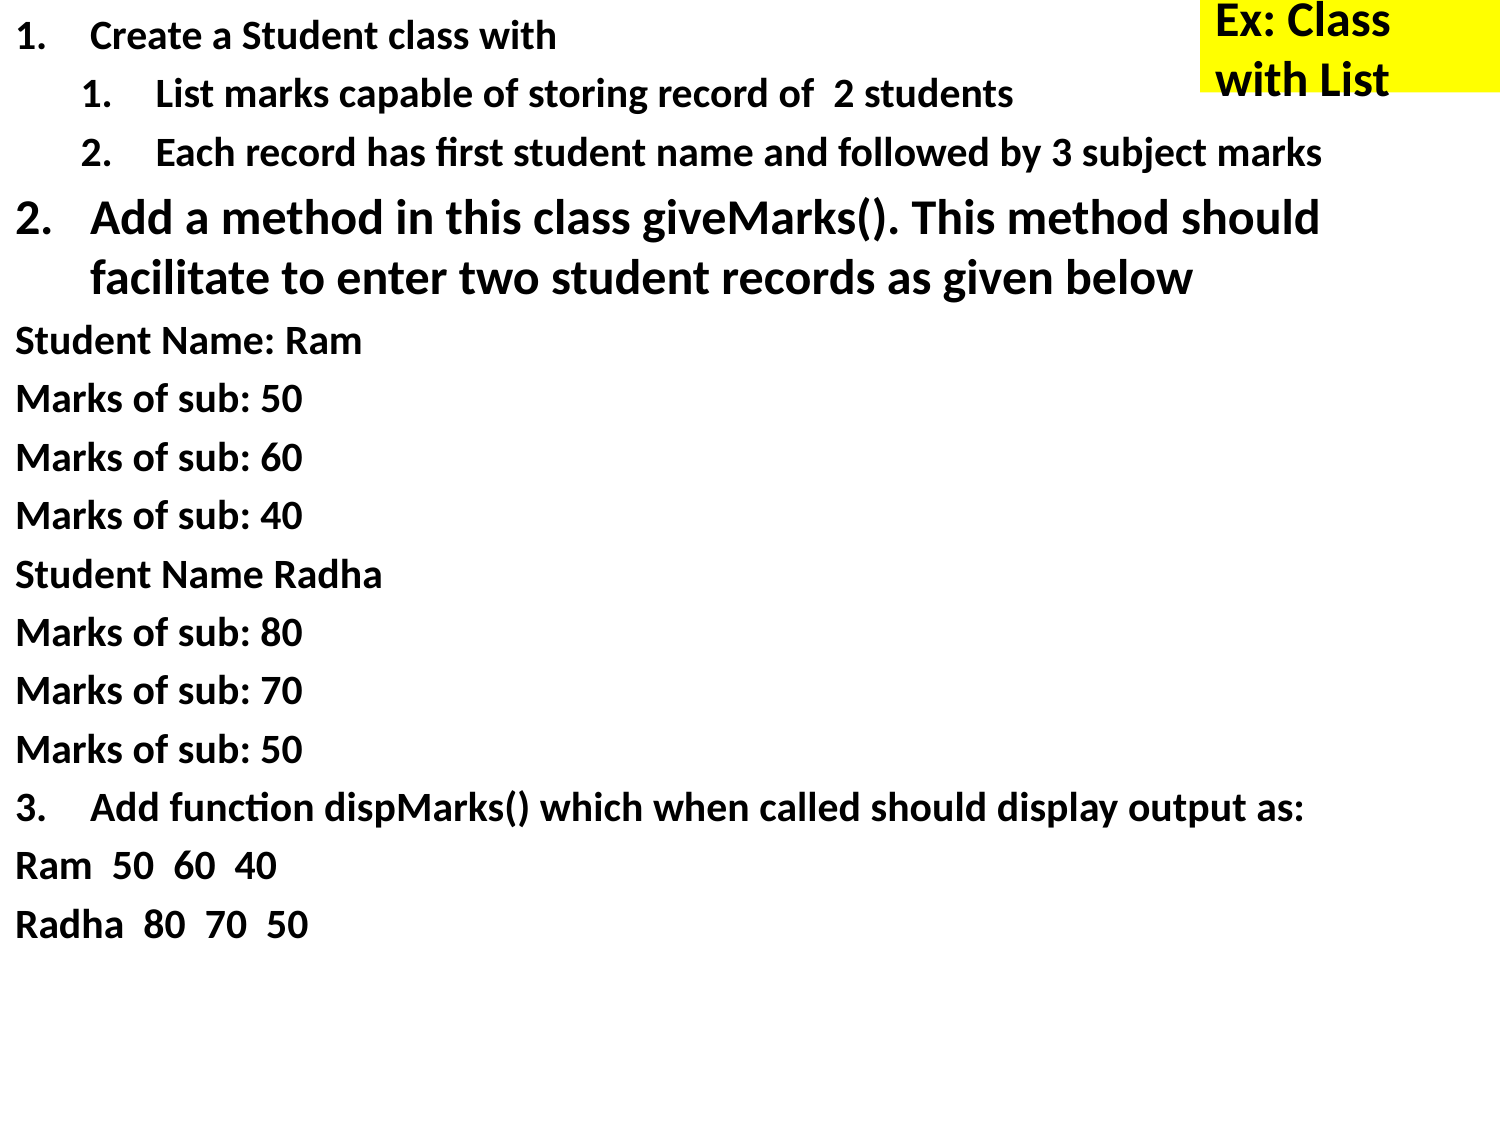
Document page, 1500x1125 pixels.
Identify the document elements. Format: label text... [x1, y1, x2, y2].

list Create a Student class with List marks capable of storing record of 2 students Each record has first student name and followed by 3 subject marks Add a method in this class giveMarks(). This method should facilitate to enter two student records as given below Student Name: Ram Marks of sub: 50 Marks of sub: 60 Marks of sub: 40 Student Name Radha Marks of sub: 80 Marks of sub: 70 Marks of sub: 50 Add function dispMarks() which when called should display output as: Ram 50 60 40 Radha 80 70 50 [0, 0, 1500, 1125]
